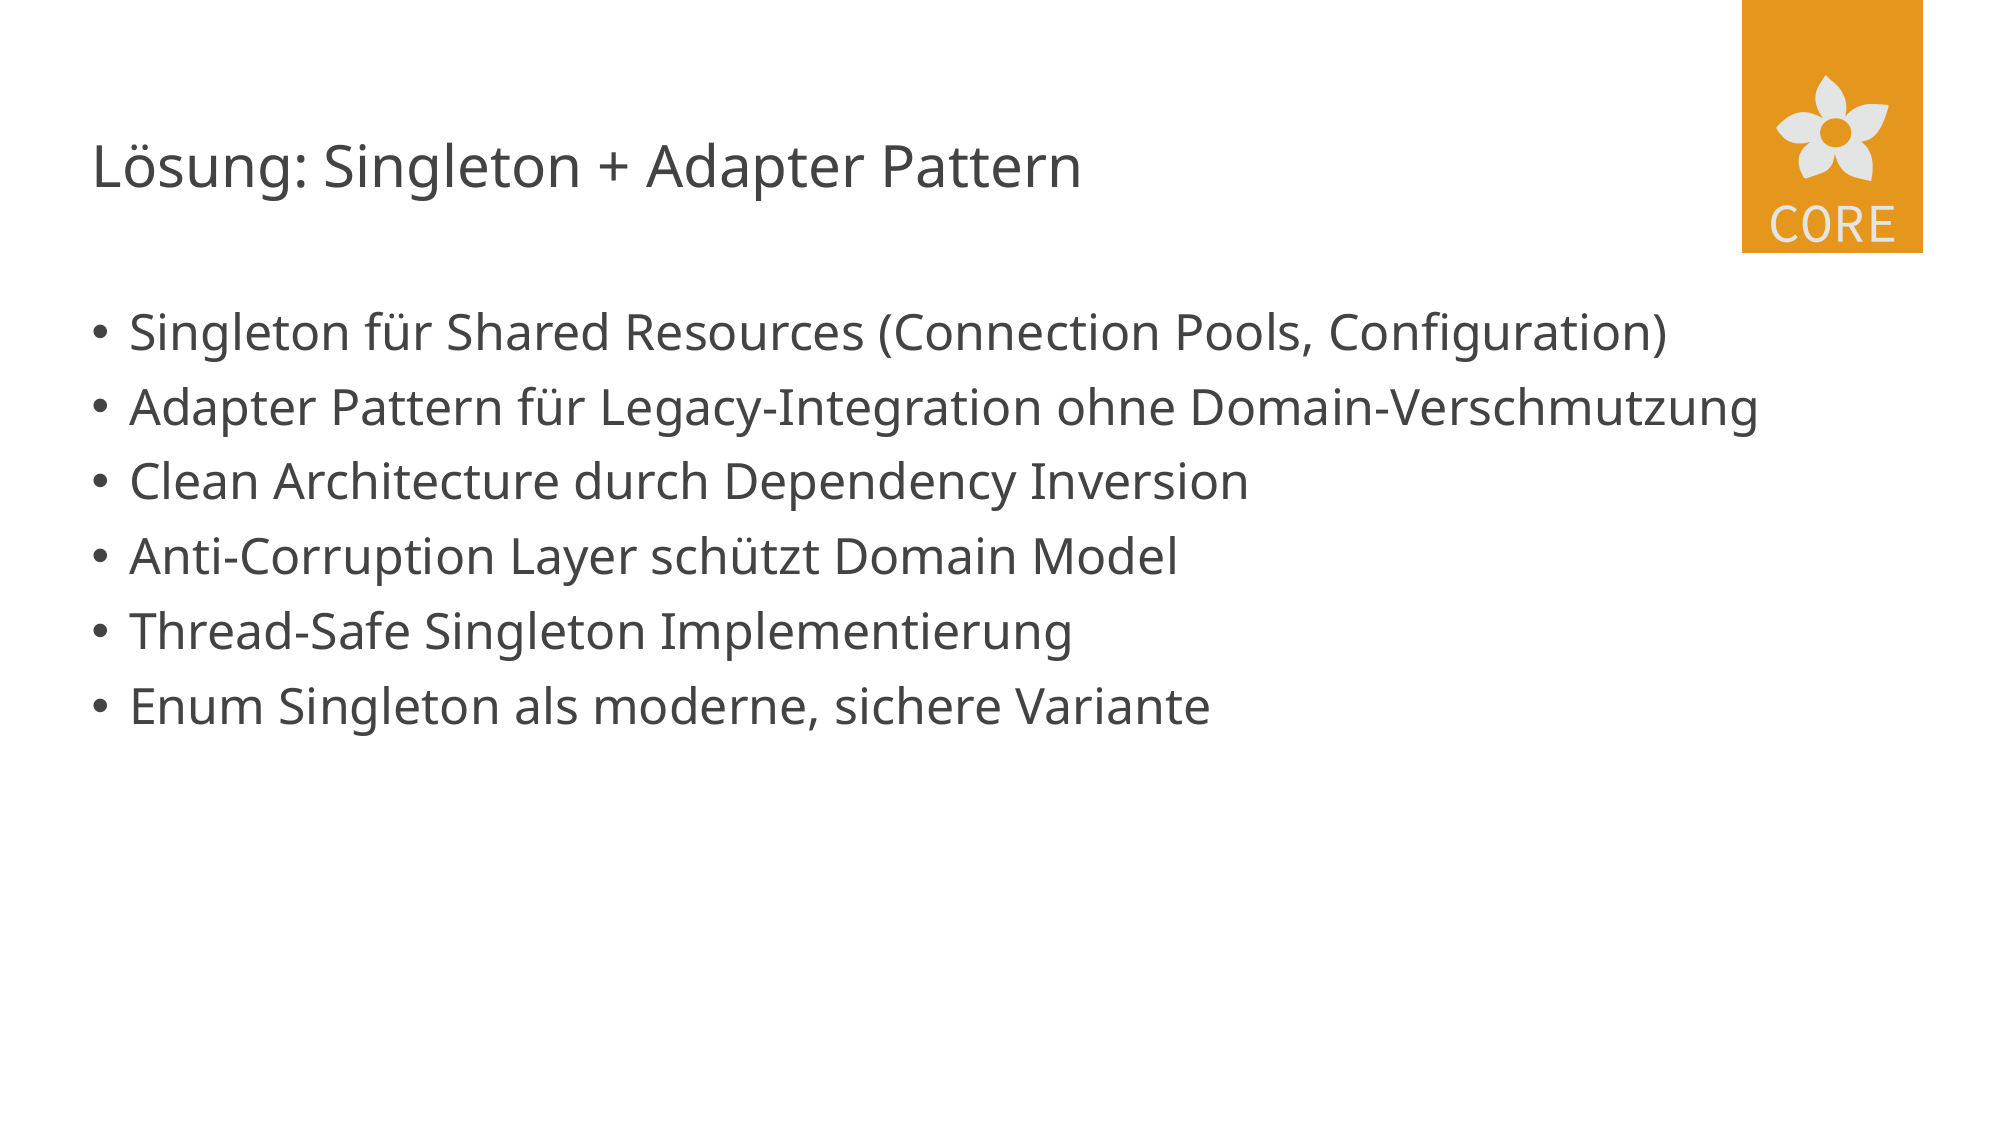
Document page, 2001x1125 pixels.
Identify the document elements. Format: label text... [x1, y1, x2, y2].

title Lösung: Singleton + Adapter Pattern [76, 59, 1732, 278]
list Singleton für Shared Resources (Connection Pools, Configuration) Adapter Pattern für Legacy-Integration ohne Domain-Verschmutzung Clean Architecture durch Dependency Inversion Anti-Corruption Layer schützt Domain Model Thread-Safe Singleton Implementierung Enum Singleton als moderne, sichere Variante [76, 299, 1919, 1066]
picture [1742, 0, 1923, 253]
